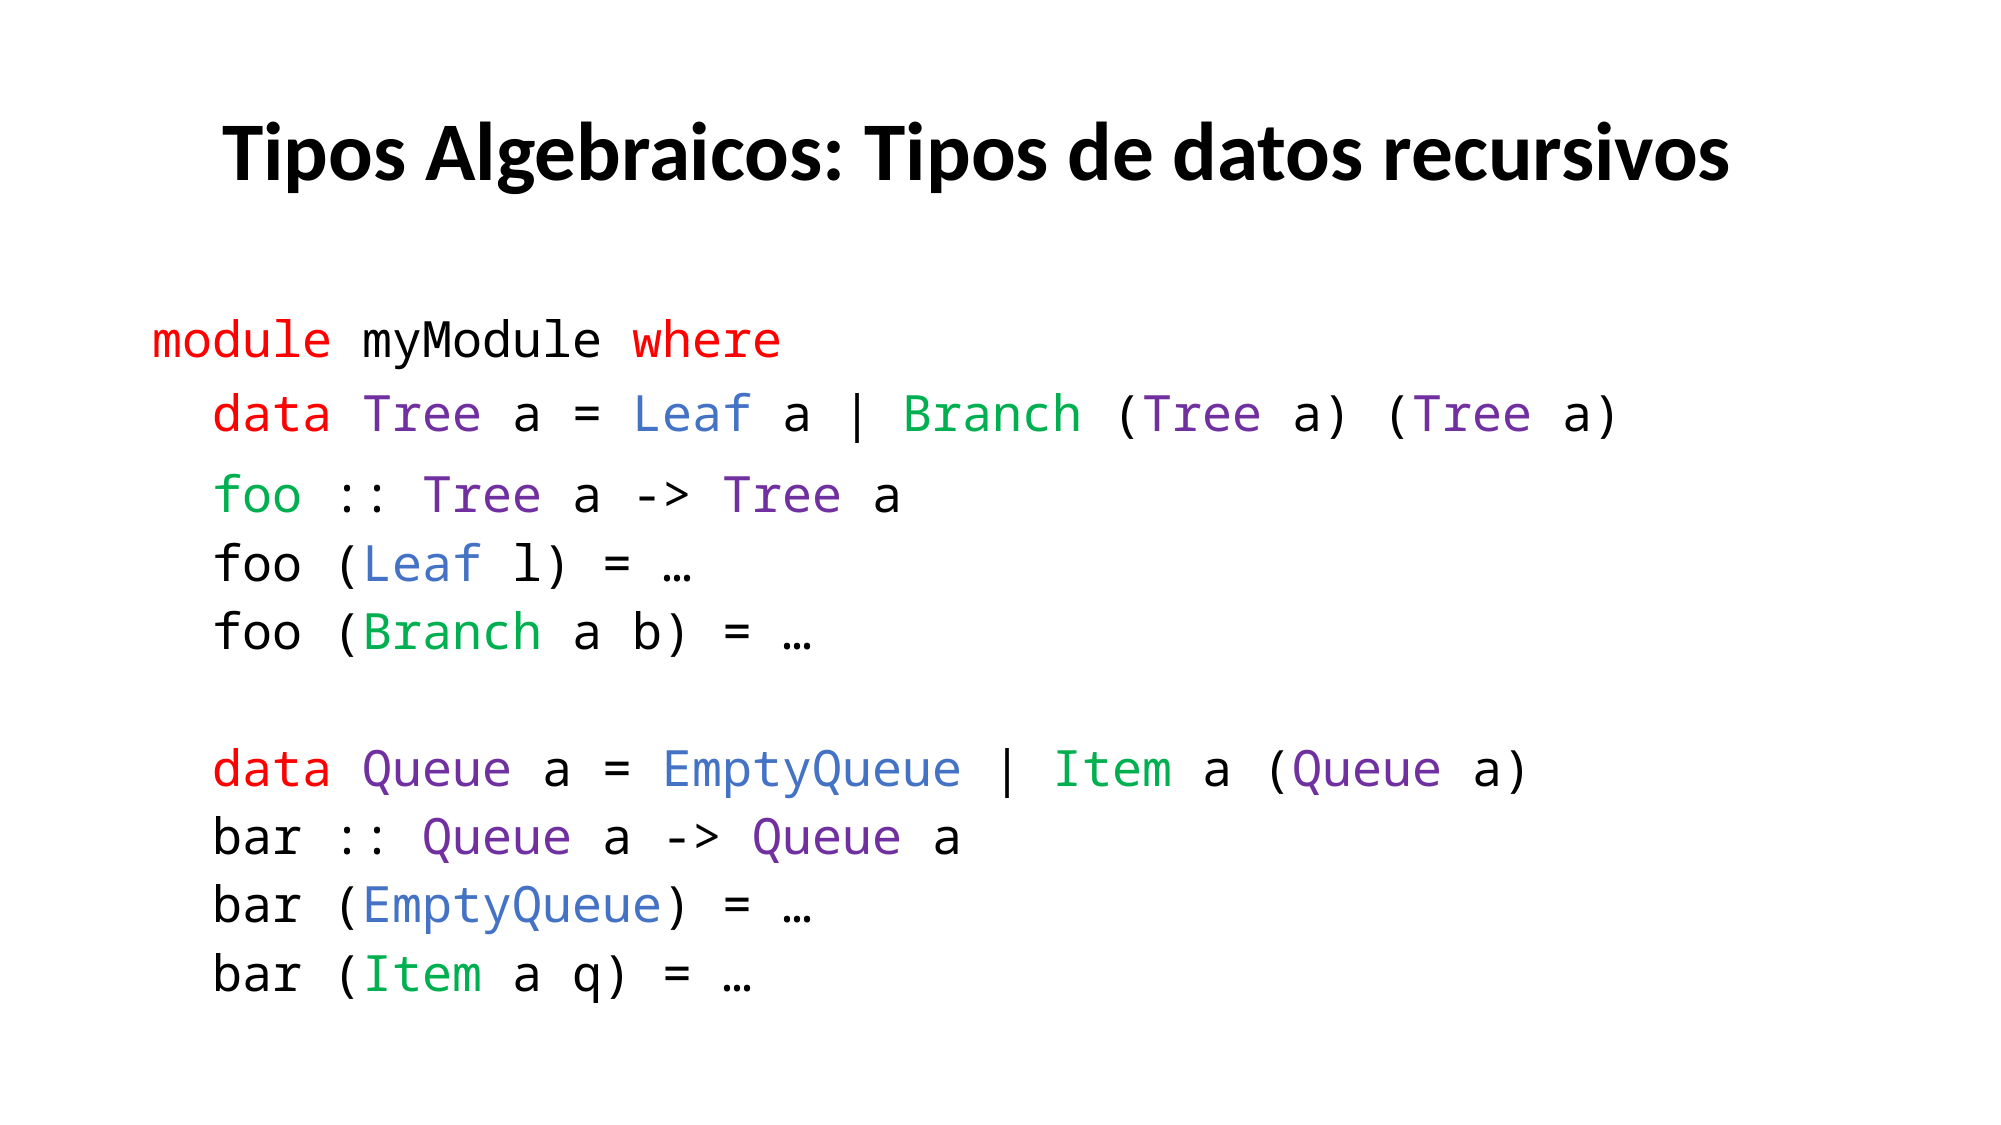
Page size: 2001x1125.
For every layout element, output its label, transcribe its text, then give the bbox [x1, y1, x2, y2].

list module myModule where data Tree a = Leaf a | Branch (Tree a) (Tree a) foo :: Tree a -> Tree a foo (Leaf l) = … foo (Branch a b) = … data Queue a = EmptyQueue | Item a (Queue a) bar :: Queue a -> Queue a bar (EmptyQueue) = … bar (Item a q) = … [137, 299, 1863, 1014]
text_box Tipos Algebraicos: Tipos de datos recursivos [114, 44, 1840, 262]
